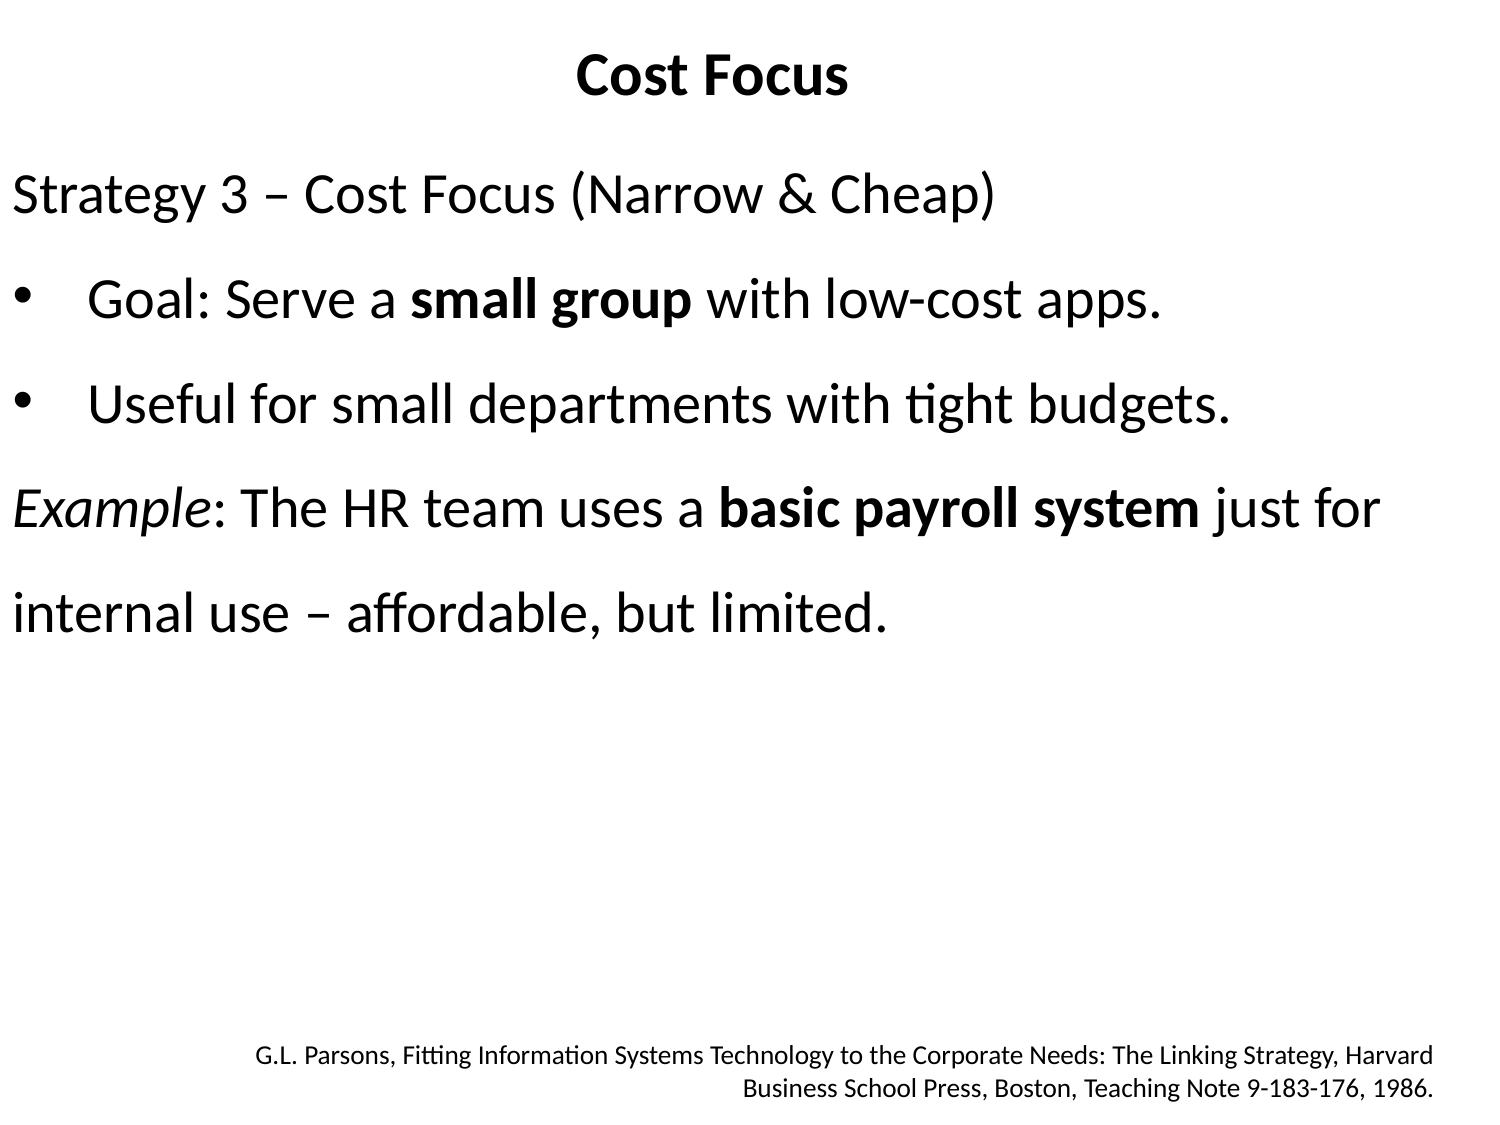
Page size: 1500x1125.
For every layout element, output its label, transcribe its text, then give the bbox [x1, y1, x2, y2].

list G.L. Parsons, Fitting Information Systems Technology to the Corporate Needs: The Linking Strategy, Harvard Business School Press, Boston, Teaching Note 9-183-176, 1986. [212, 1029, 1450, 1112]
title Cost Focus [0, 5, 1426, 112]
text_box Strategy 3 – Cost Focus (Narrow & Cheap) Goal: Serve a small group with low-cost apps. Useful for small departments with tight budgets. Example: The HR team uses a basic payroll system just for internal use – affordable, but limited. [0, 112, 1499, 652]
